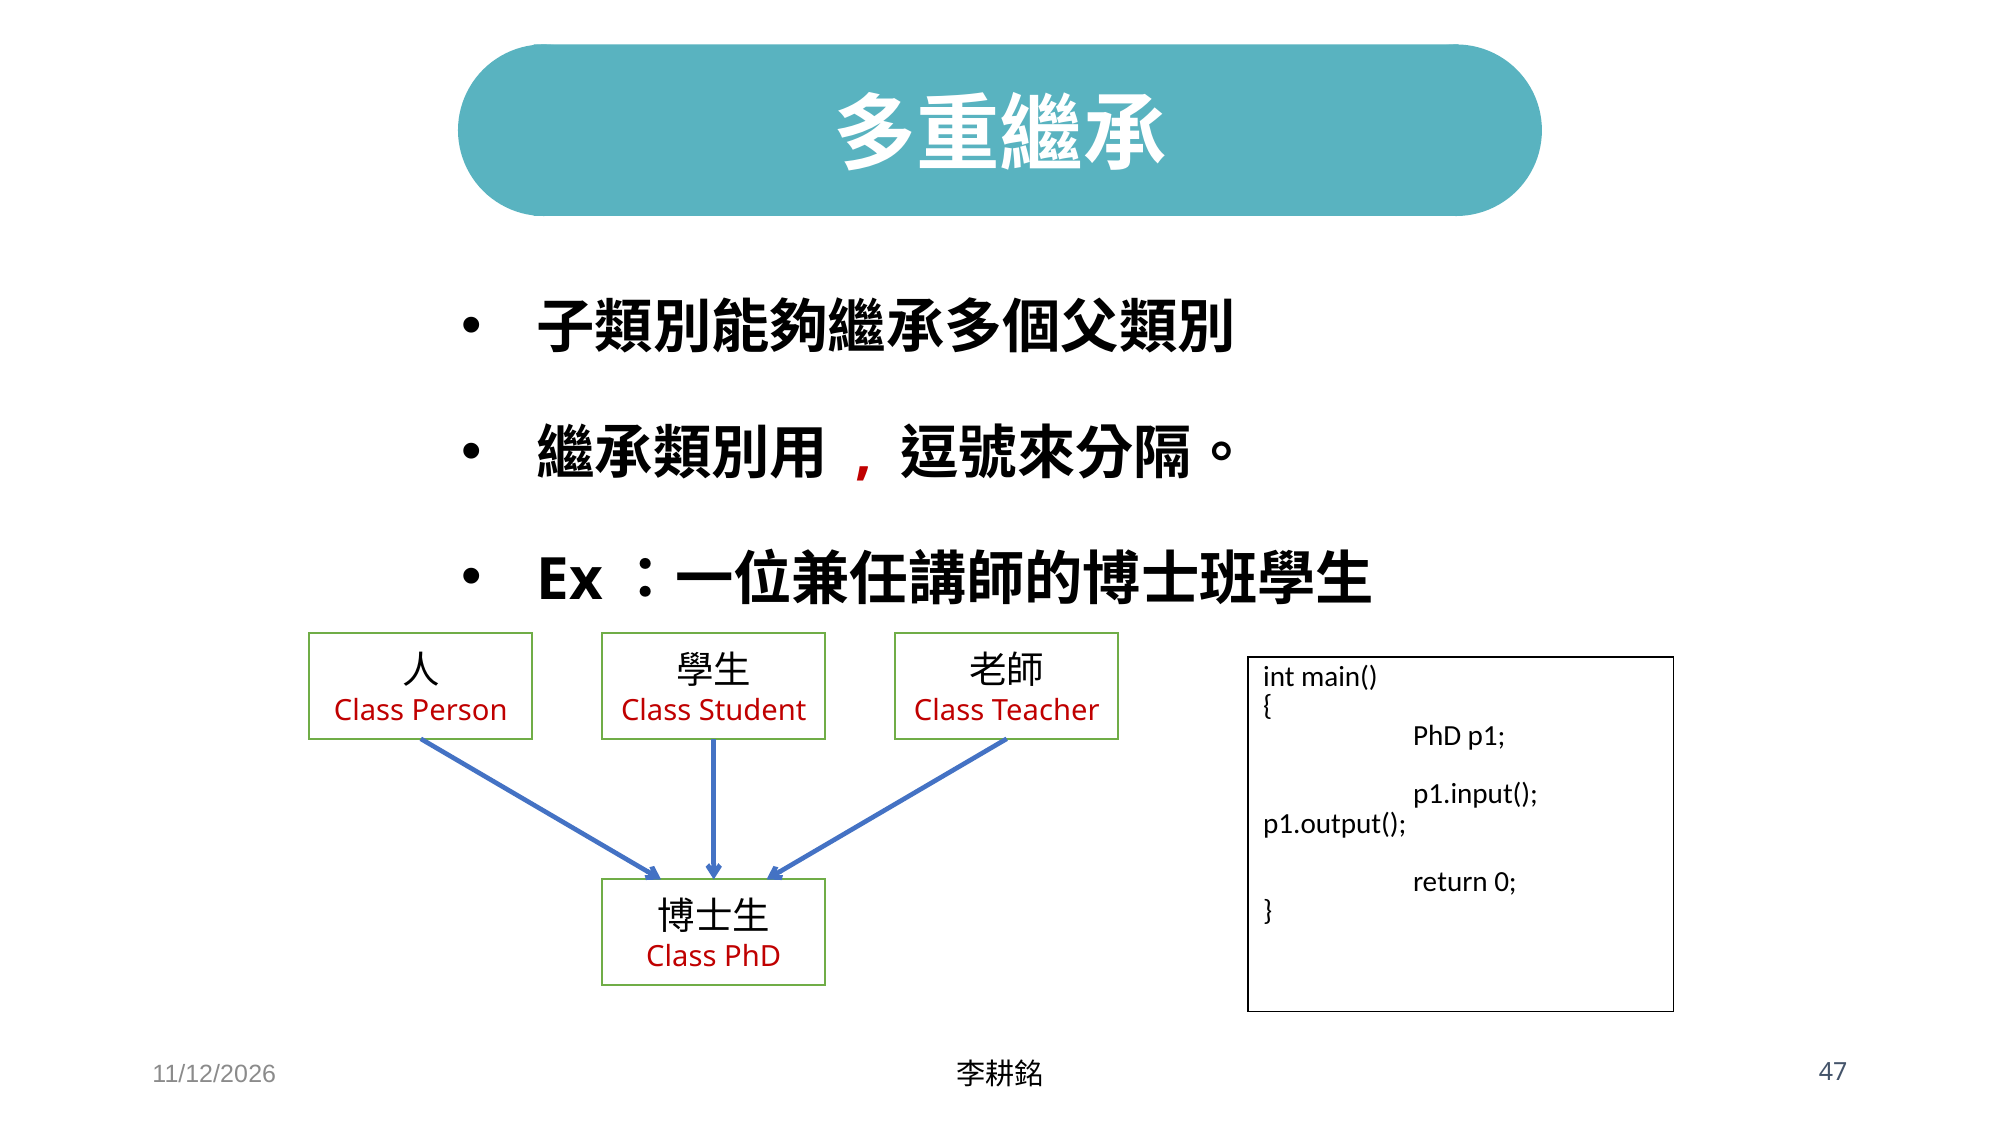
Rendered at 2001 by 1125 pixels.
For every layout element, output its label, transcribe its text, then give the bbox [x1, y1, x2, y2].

text_box 老師 Class Teacher [894, 632, 1119, 740]
slide_number 47 [1412, 1042, 1863, 1103]
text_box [470, 688, 612, 930]
text_box 學生 Class Student [601, 632, 826, 740]
title 多重繼承 [137, 44, 1863, 217]
text_box 人 Class Person [308, 632, 533, 740]
text_box 博士生 Class PhD [601, 878, 826, 986]
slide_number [137, 1042, 588, 1103]
table_header int main() { PhD p1; p1.input(); p1.output(); return 0; } [1249, 658, 1673, 1011]
list 子類別能夠繼承多個父類別 繼承類別用 , 逗號來分隔。 Ex：一位兼任講師的博士班學生 [446, 247, 1554, 962]
footer 李耕銘 [662, 1042, 1338, 1103]
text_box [816, 688, 958, 930]
